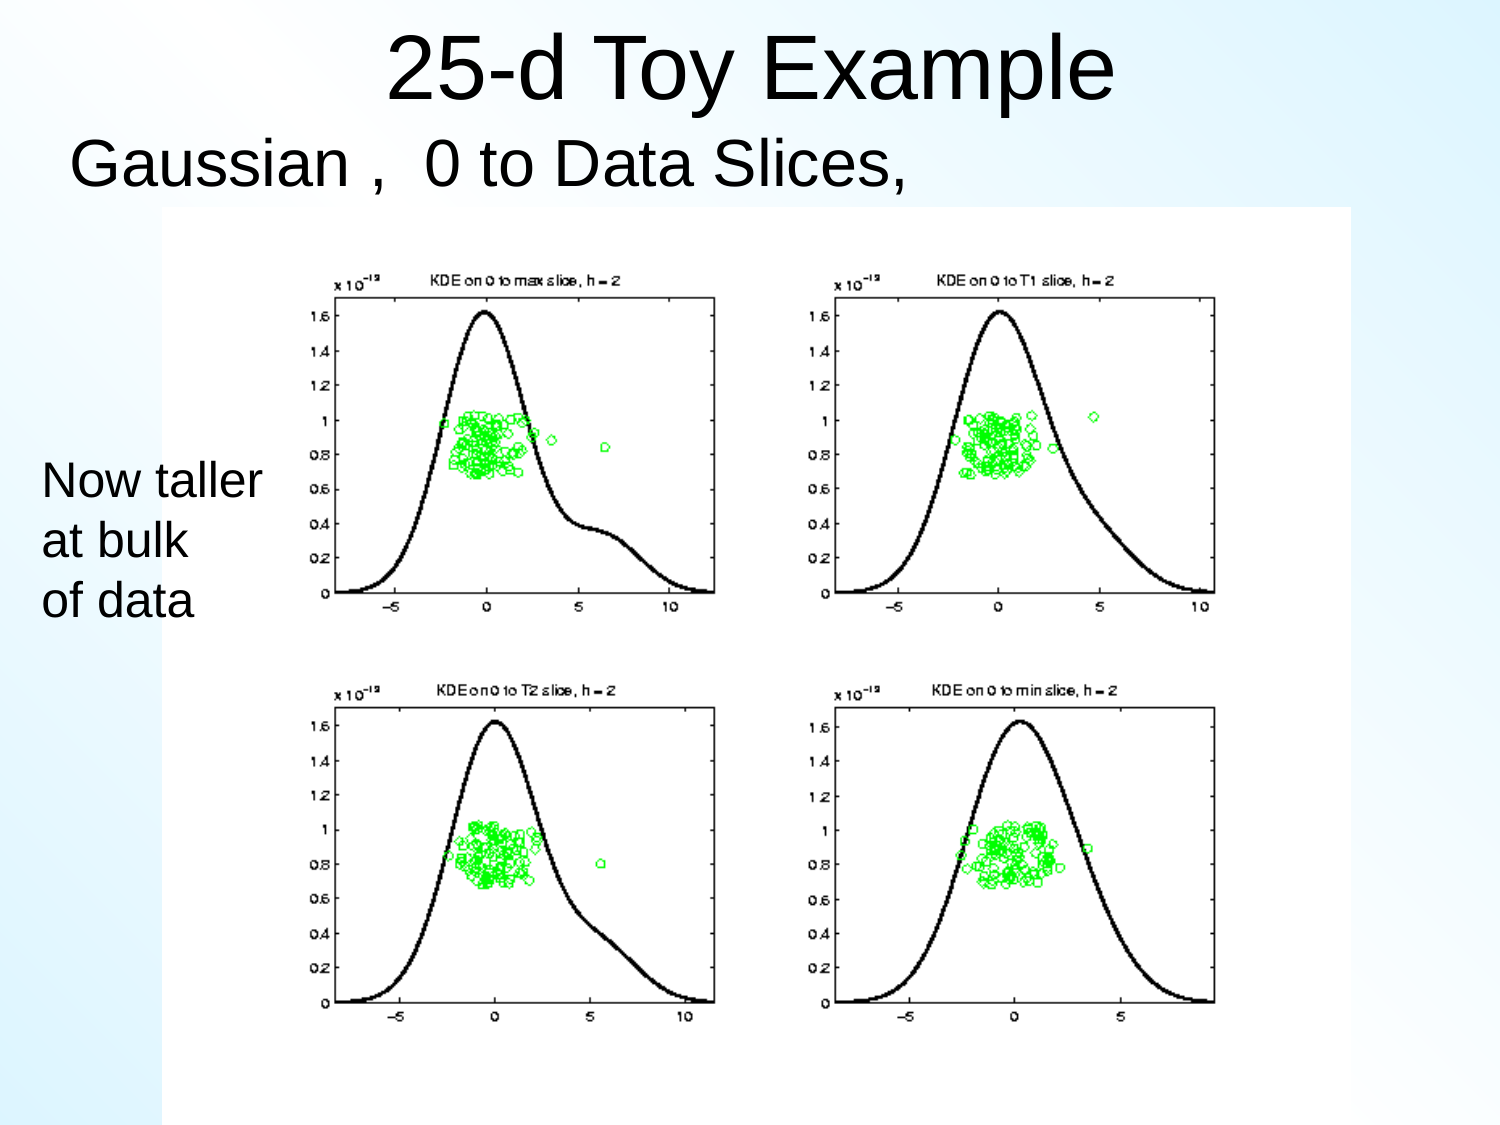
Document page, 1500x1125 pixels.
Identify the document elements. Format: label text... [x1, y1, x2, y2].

text_box Now taller at bulk of data [26, 440, 157, 636]
title 25-d Toy Example [54, 0, 1450, 125]
picture [162, 207, 1352, 1125]
